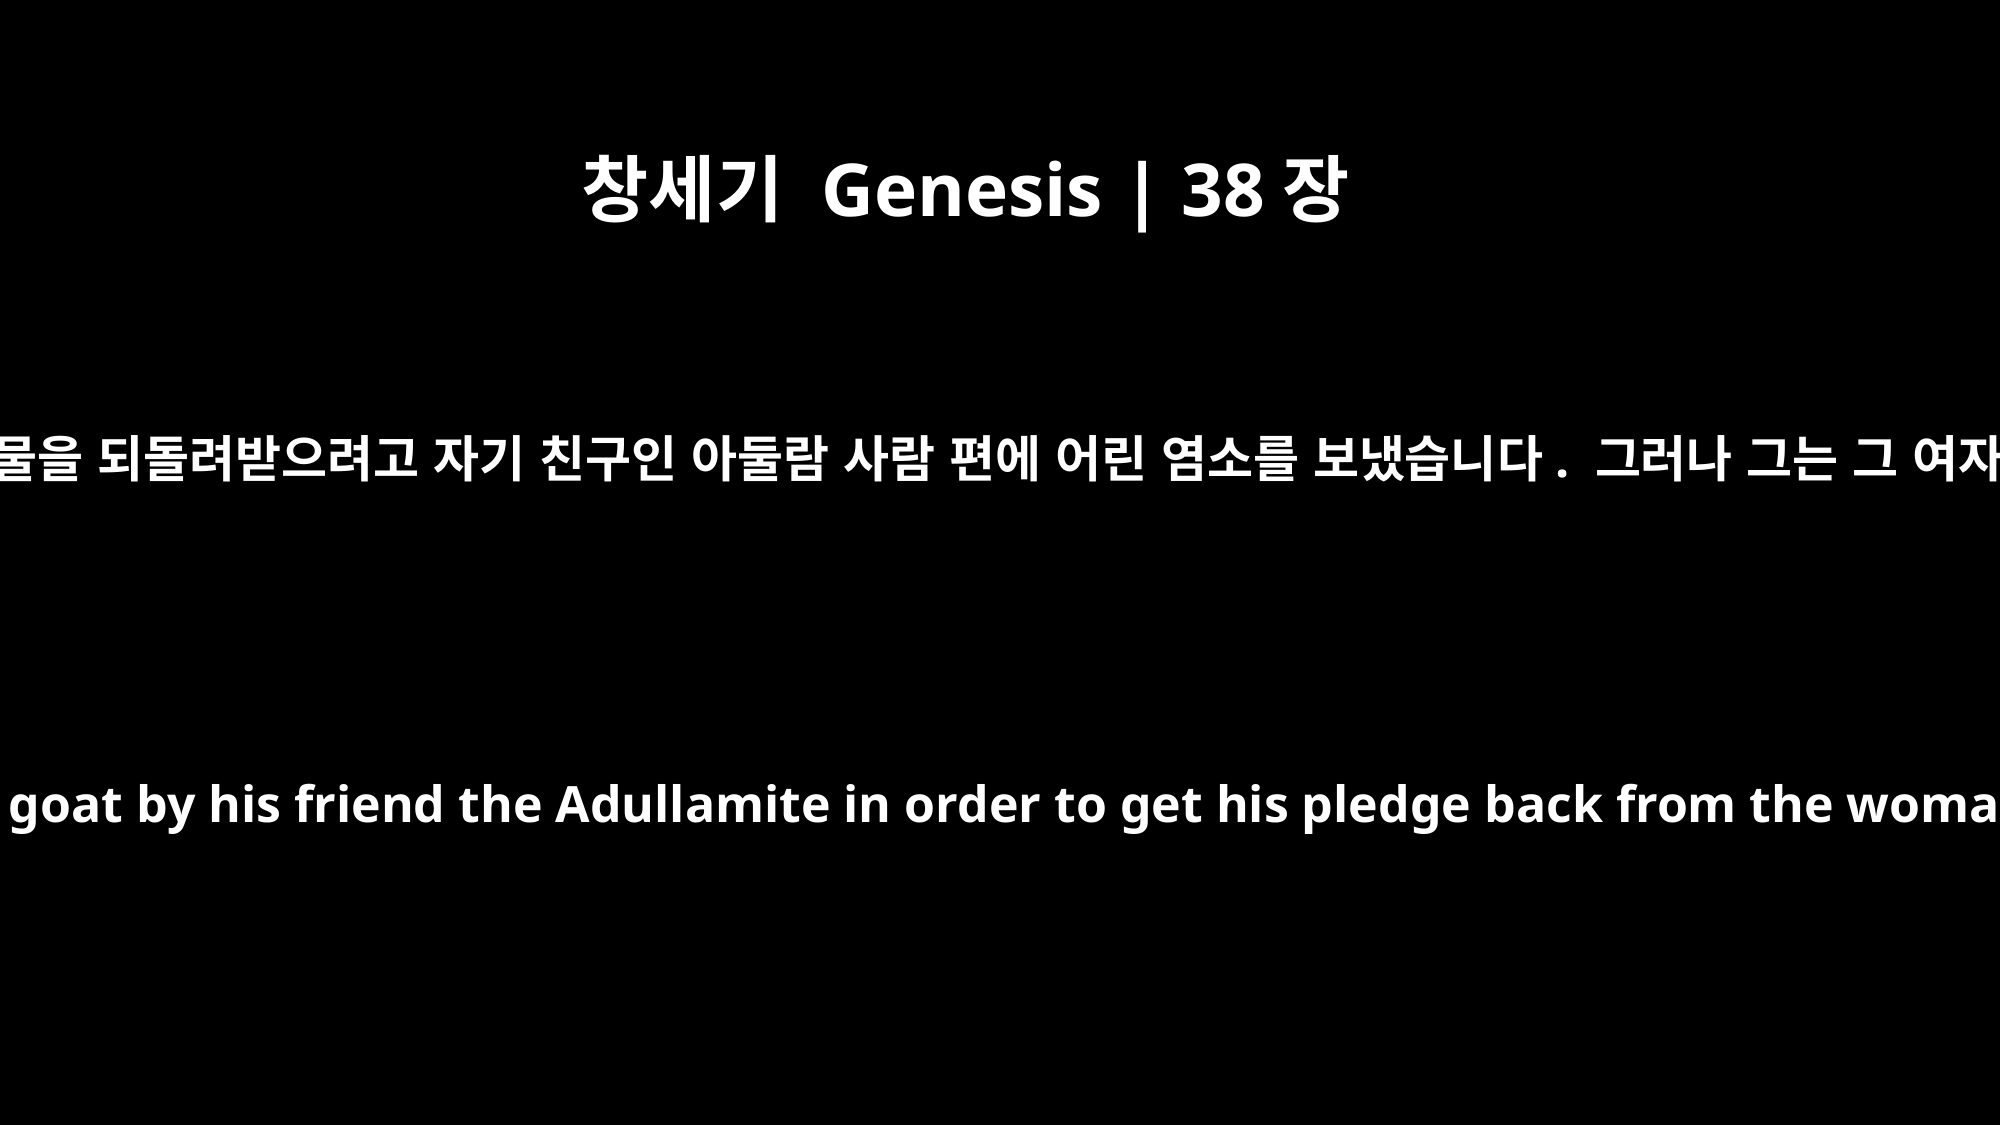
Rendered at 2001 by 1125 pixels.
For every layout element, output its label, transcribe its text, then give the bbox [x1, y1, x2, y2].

text_box Meanwhile Judah sent the young goat by his friend the Adullamite in order to get his pledge back from the woman, but he did not find her. [0, 764, 2000, 840]
text_box 창세기 Genesis | 38장 [566, 136, 1365, 239]
text_box 20 유다는 그 여자에게 담보물을 되돌려받으려고 자기 친구인 아둘람 사람 편에 어린 염소를 보냈습니다. 그러나 그는 그 여자를 찾지 못했습니다. [0, 359, 2000, 495]
